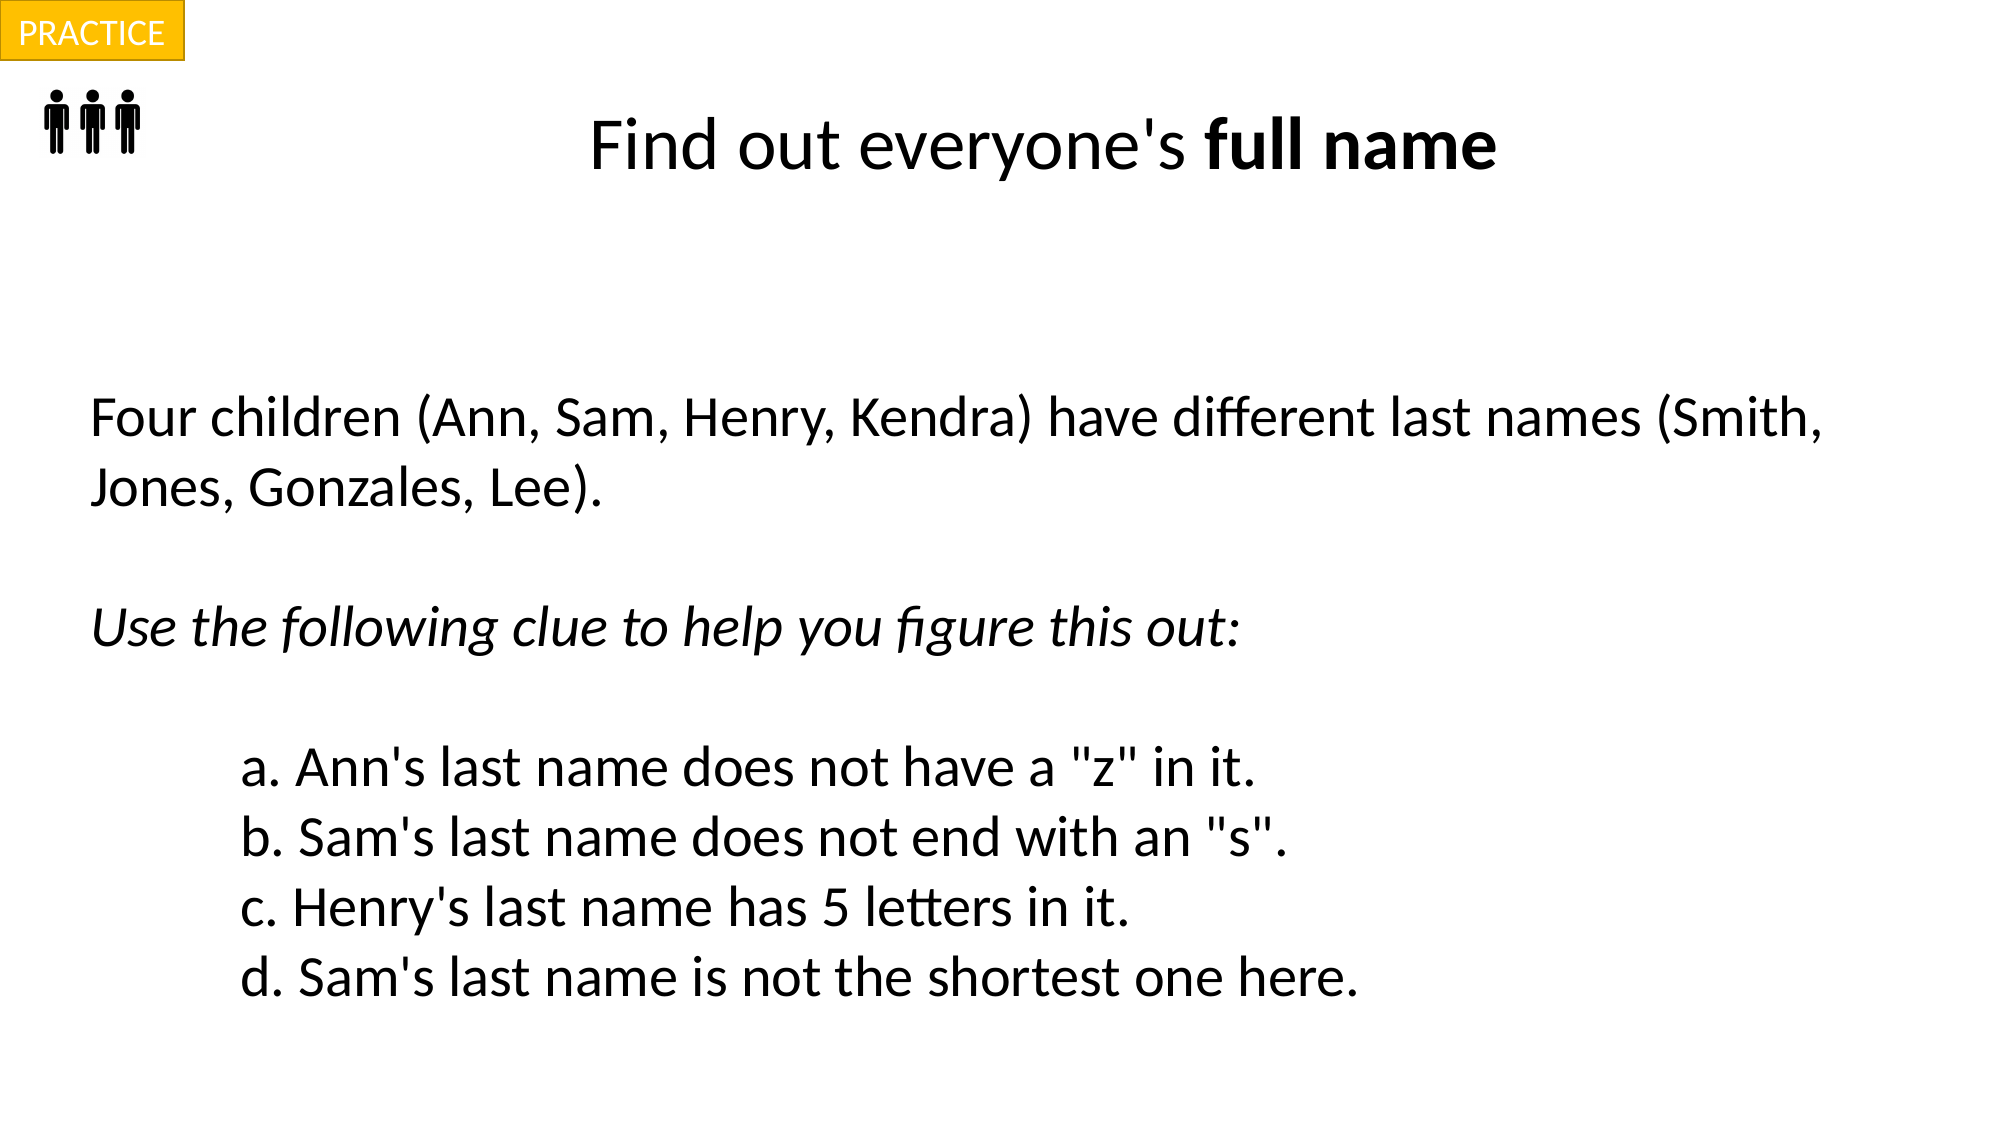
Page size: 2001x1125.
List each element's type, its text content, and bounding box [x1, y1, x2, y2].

text_box Four children (Ann, Sam, Henry, Kendra) have different last names (Smith, Jones, Gonzales, Lee). Use the following clue to help you figure this out: a. Ann's last name does not have a "z" in it. b. Sam's last name does not end with an "s". c. Henry's last name has 5 letters in it. d. Sam's last name is not the shortest one here. [75, 370, 1925, 1086]
text_box Find out everyone's full name [574, 87, 1515, 193]
text_box PRACTICE [0, 0, 184, 60]
picture [39, 86, 146, 158]
